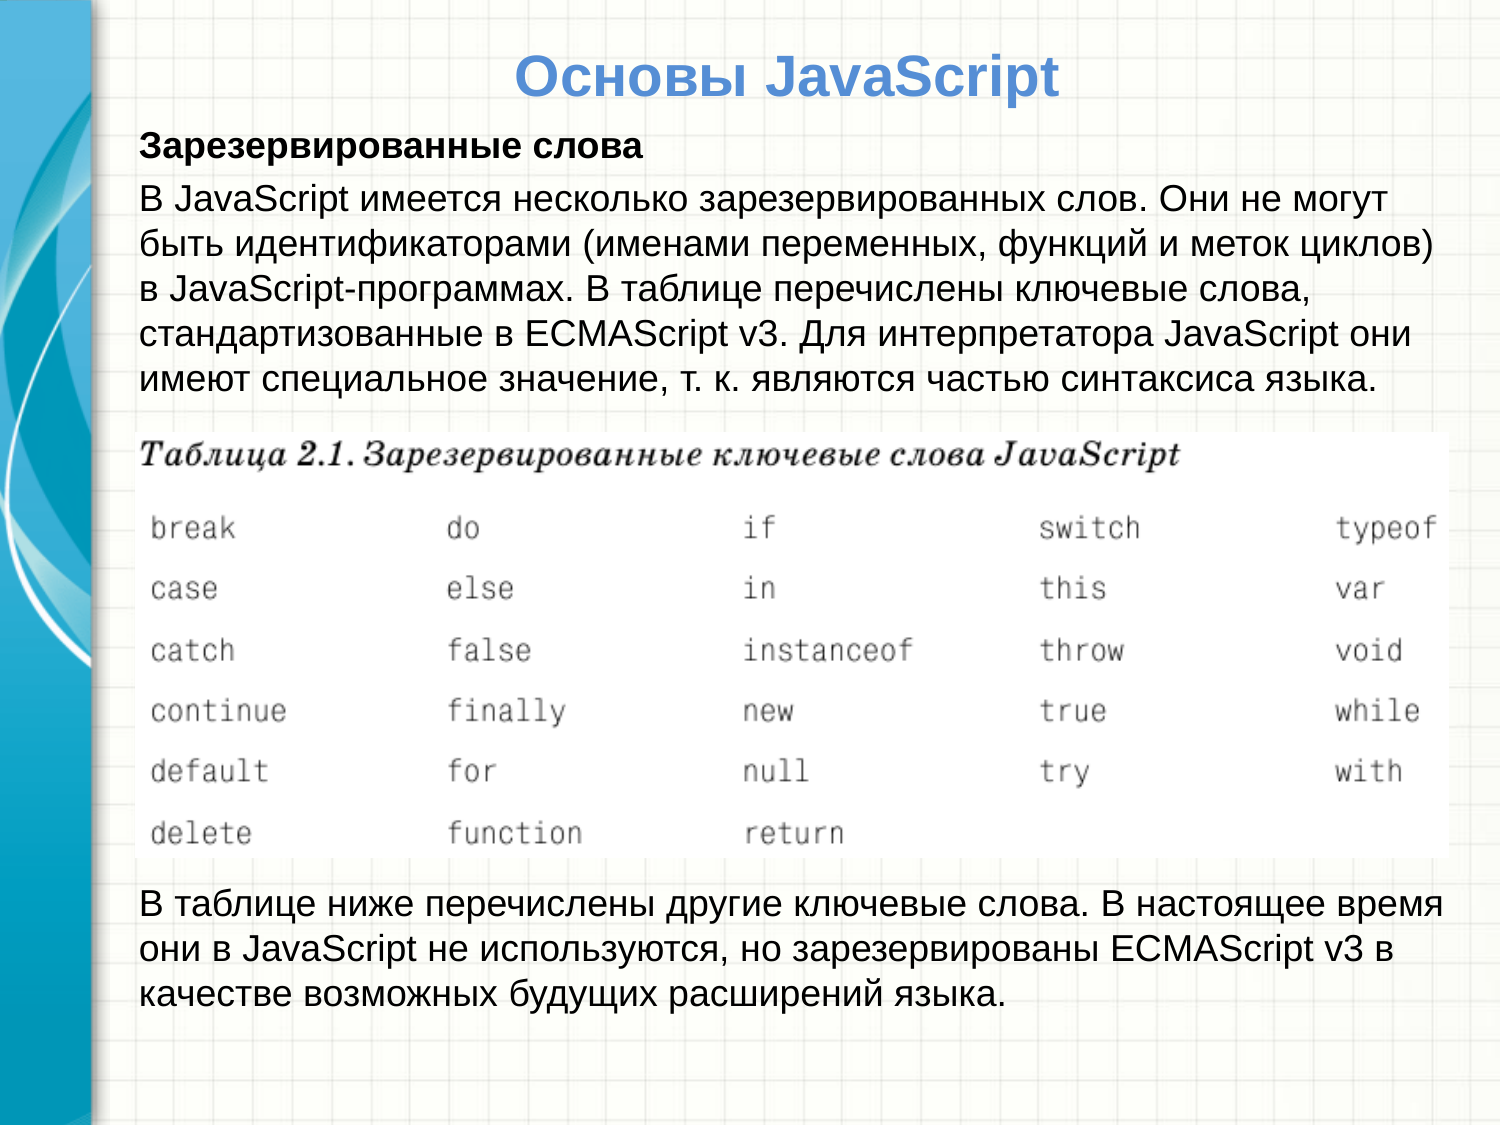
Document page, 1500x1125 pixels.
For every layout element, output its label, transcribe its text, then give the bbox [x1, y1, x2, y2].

picture [0, 0, 1500, 1125]
title Основы JavaScript [125, 44, 1450, 102]
list Зарезервированные слова В JavaScript имеется несколько зарезервированных слов. Они не могут быть идентификаторами (именами переменных, функций и меток циклов) в JavaScript-программах. В таблице перечислены ключевые слова, стандартизованные в ECMAScript v3. Для интерпретатора JavaScript они имеют специальное значение, т. к. являются частью синтаксиса языка. В таблице ниже перечислены другие ключевые слова. В настоящее время они в JavaScript не используются, но зарезервированы ECMAScript v3 в качестве возможных будущих расширений языка. [123, 113, 1471, 1059]
